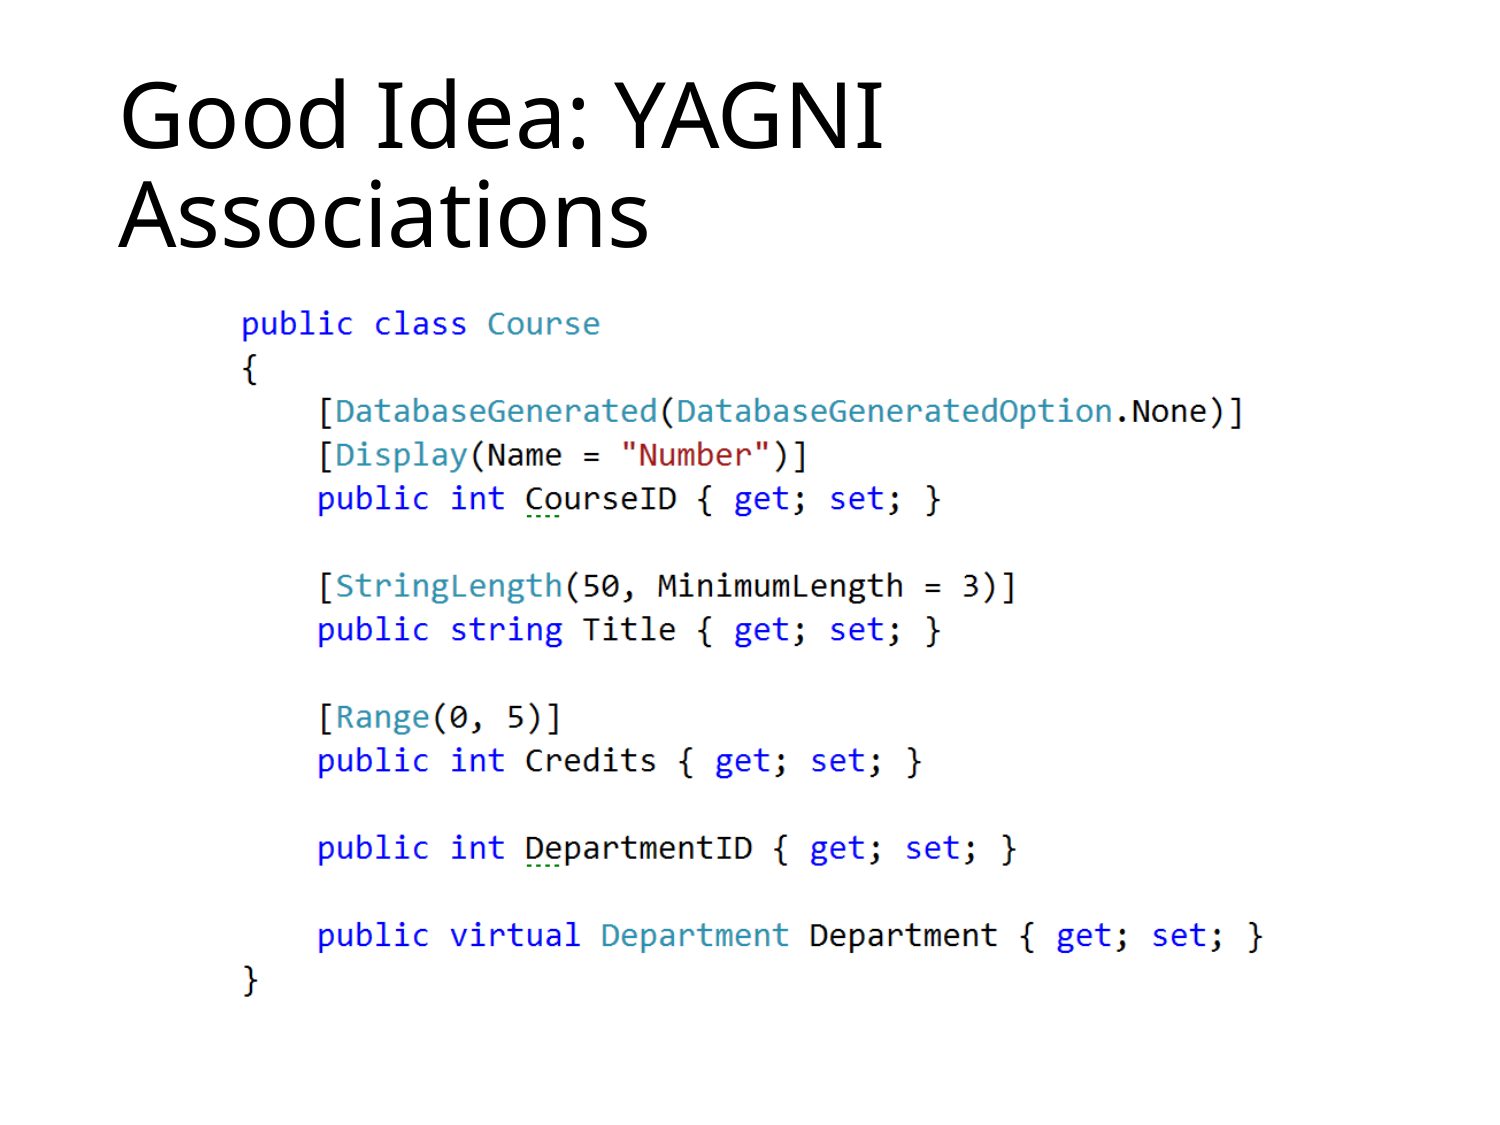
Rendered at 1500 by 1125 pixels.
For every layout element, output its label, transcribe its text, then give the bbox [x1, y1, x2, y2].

title Good Idea: YAGNI Associations [103, 59, 1397, 278]
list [227, 299, 1273, 1014]
